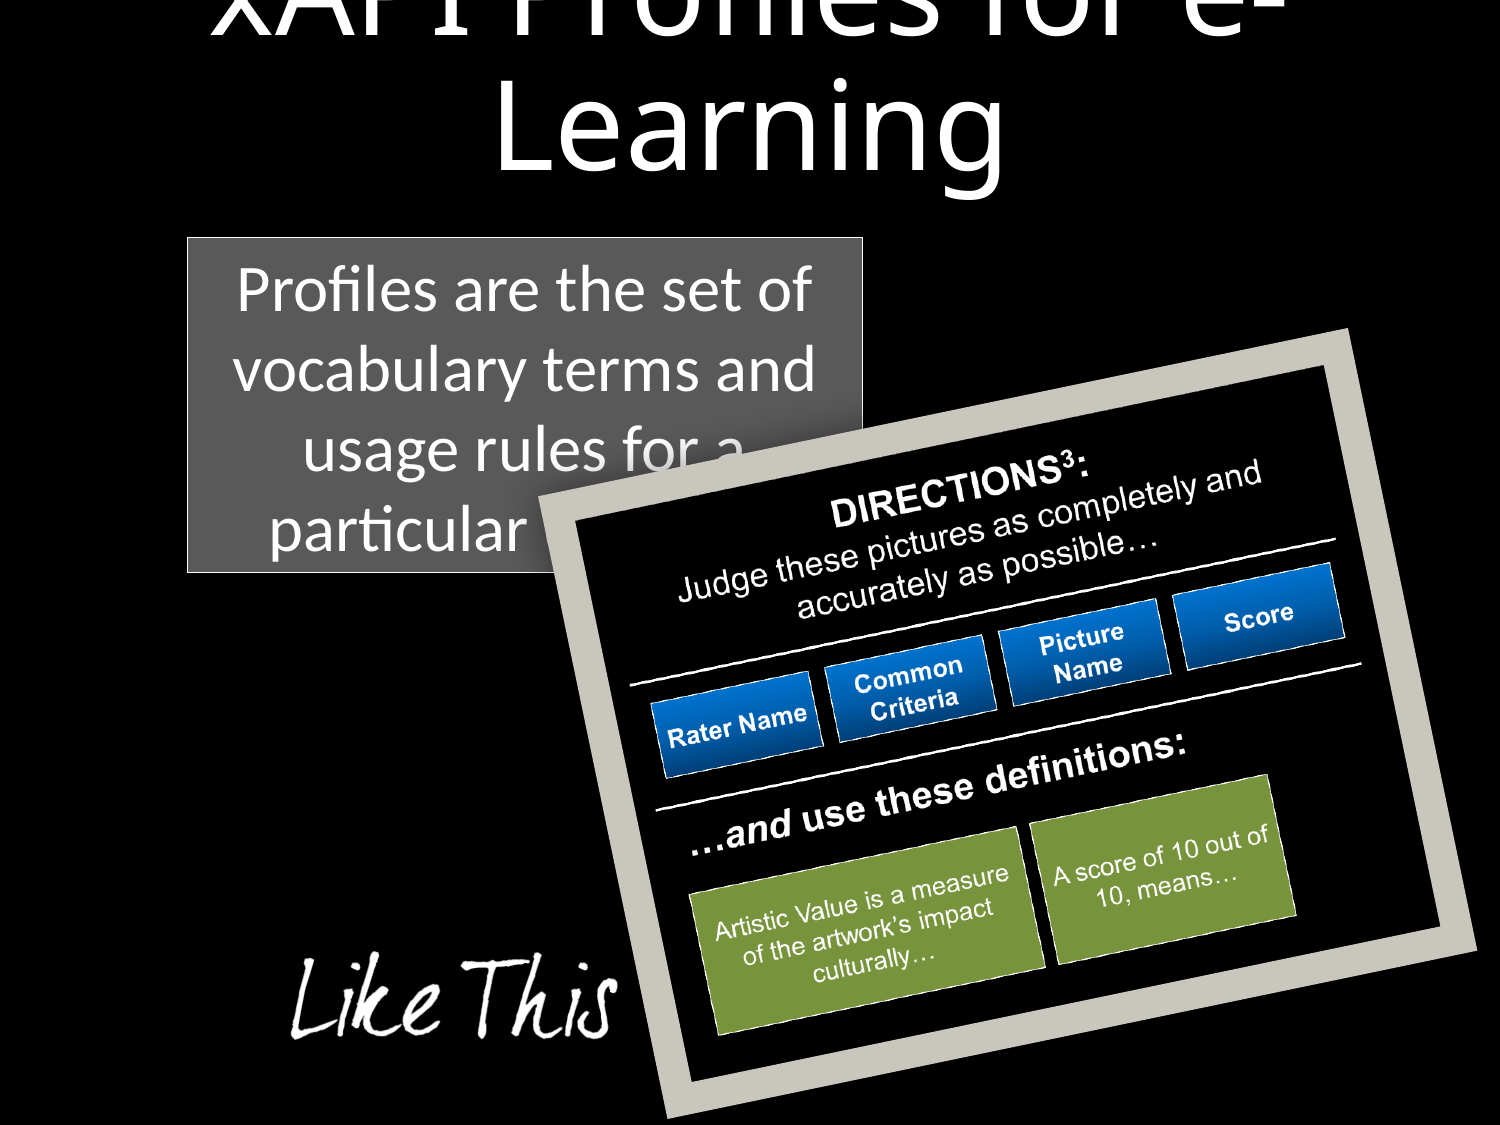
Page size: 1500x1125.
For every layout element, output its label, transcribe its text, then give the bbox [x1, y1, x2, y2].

picture [212, 366, 1440, 1125]
title xAPI Profiles for e-Learning [51, 0, 1449, 213]
text_box Profiles are the set of vocabulary terms and usage rules for a particular domain. [187, 237, 863, 573]
